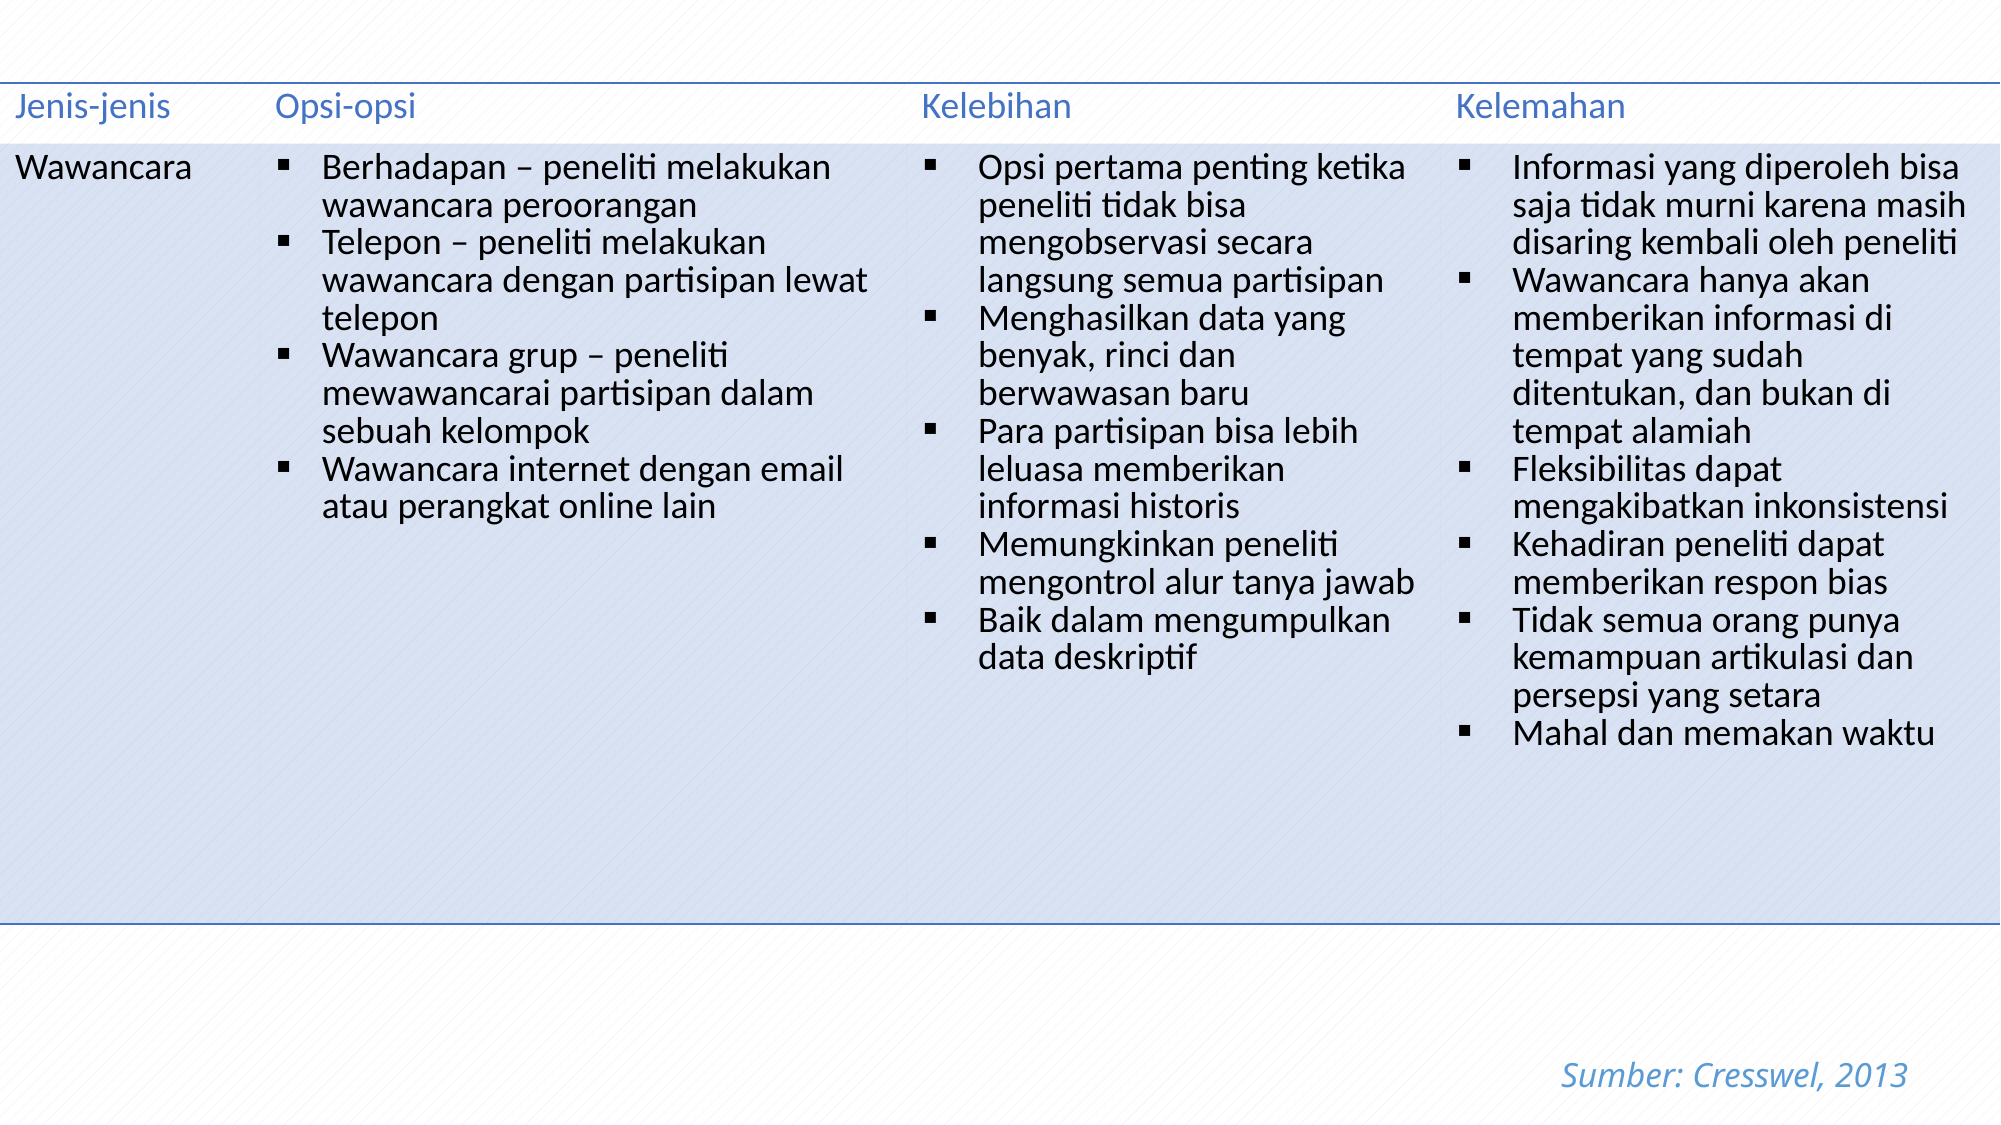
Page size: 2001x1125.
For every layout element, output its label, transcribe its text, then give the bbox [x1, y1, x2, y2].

table_cell Berhadapan – peneliti melakukan wawancara peroorangan Telepon – peneliti melakukan wawancara dengan partisipan lewat telepon Wawancara grup – peneliti mewawancarai partisipan dalam sebuah kelompok Wawancara internet dengan email atau perangkat online lain [260, 144, 907, 923]
table_cell Wawancara [0, 144, 260, 923]
table_header Kelebihan [907, 84, 1441, 144]
table_cell Opsi pertama penting ketika peneliti tidak bisa mengobservasi secara langsung semua partisipan Menghasilkan data yang benyak, rinci dan berwawasan baru Para partisipan bisa lebih leluasa memberikan informasi historis Memungkinkan peneliti mengontrol alur tanya jawab Baik dalam mengumpulkan data deskriptif [907, 144, 1441, 923]
table_header Jenis-jenis [0, 84, 260, 144]
table_header Opsi-opsi [260, 84, 907, 144]
table_header Kelemahan [1441, 84, 2000, 144]
table_cell Informasi yang diperoleh bisa saja tidak murni karena masih disaring kembali oleh peneliti Wawancara hanya akan memberikan informasi di tempat yang sudah ditentukan, dan bukan di tempat alamiah Fleksibilitas dapat mengakibatkan inkonsistensi Kehadiran peneliti dapat memberikan respon bias Tidak semua orang punya kemampuan artikulasi dan persepsi yang setara Mahal dan memakan waktu [1441, 144, 2000, 923]
text_box Sumber: Cresswel, 2013 [1546, 1046, 2000, 1102]
